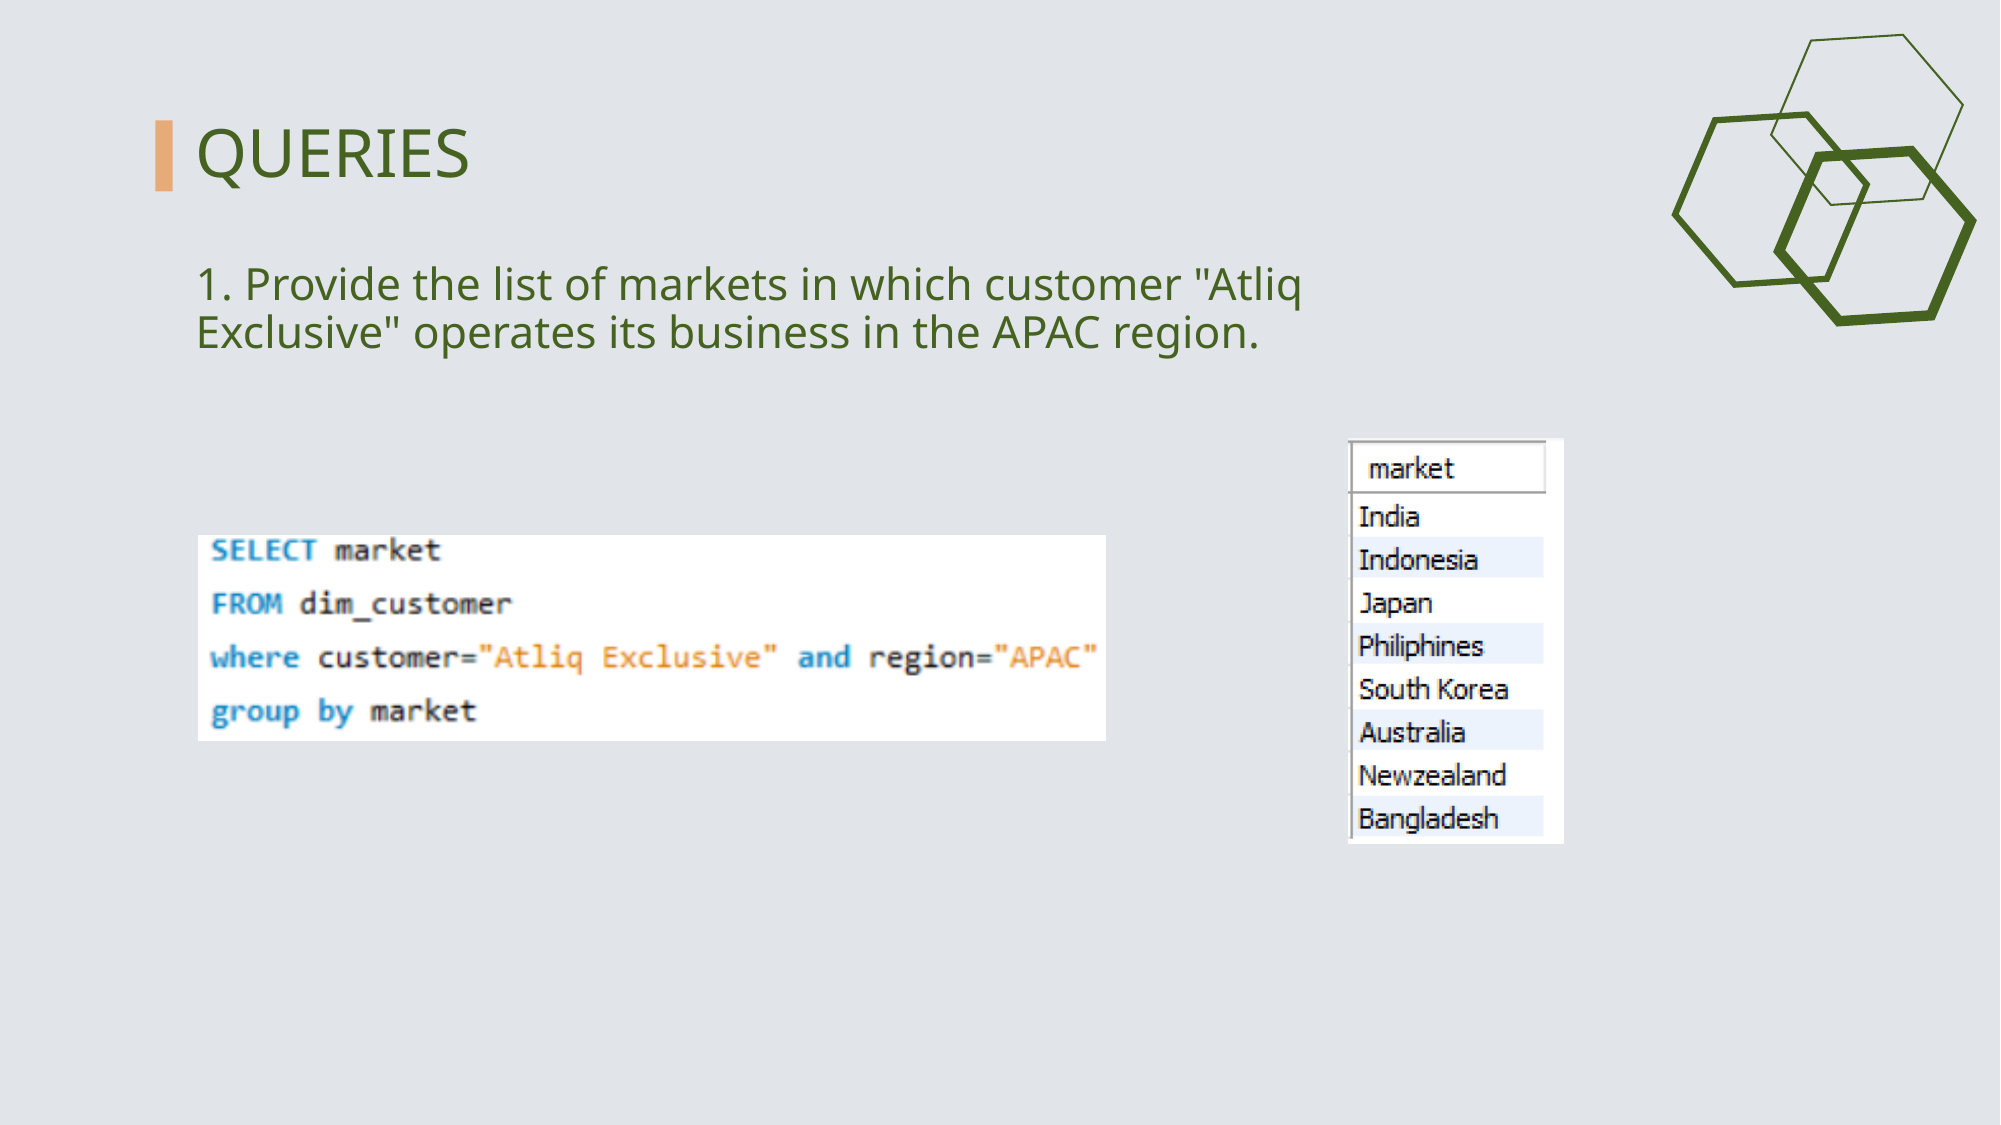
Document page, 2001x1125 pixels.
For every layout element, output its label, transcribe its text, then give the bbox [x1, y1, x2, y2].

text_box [1696, 44, 2000, 316]
text_box 1. Provide the list of markets in which customer "Atliq Exclusive" operates its business in the APAC region. [180, 254, 1388, 400]
picture [198, 535, 1106, 741]
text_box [155, 83, 797, 200]
picture [1348, 438, 1564, 844]
